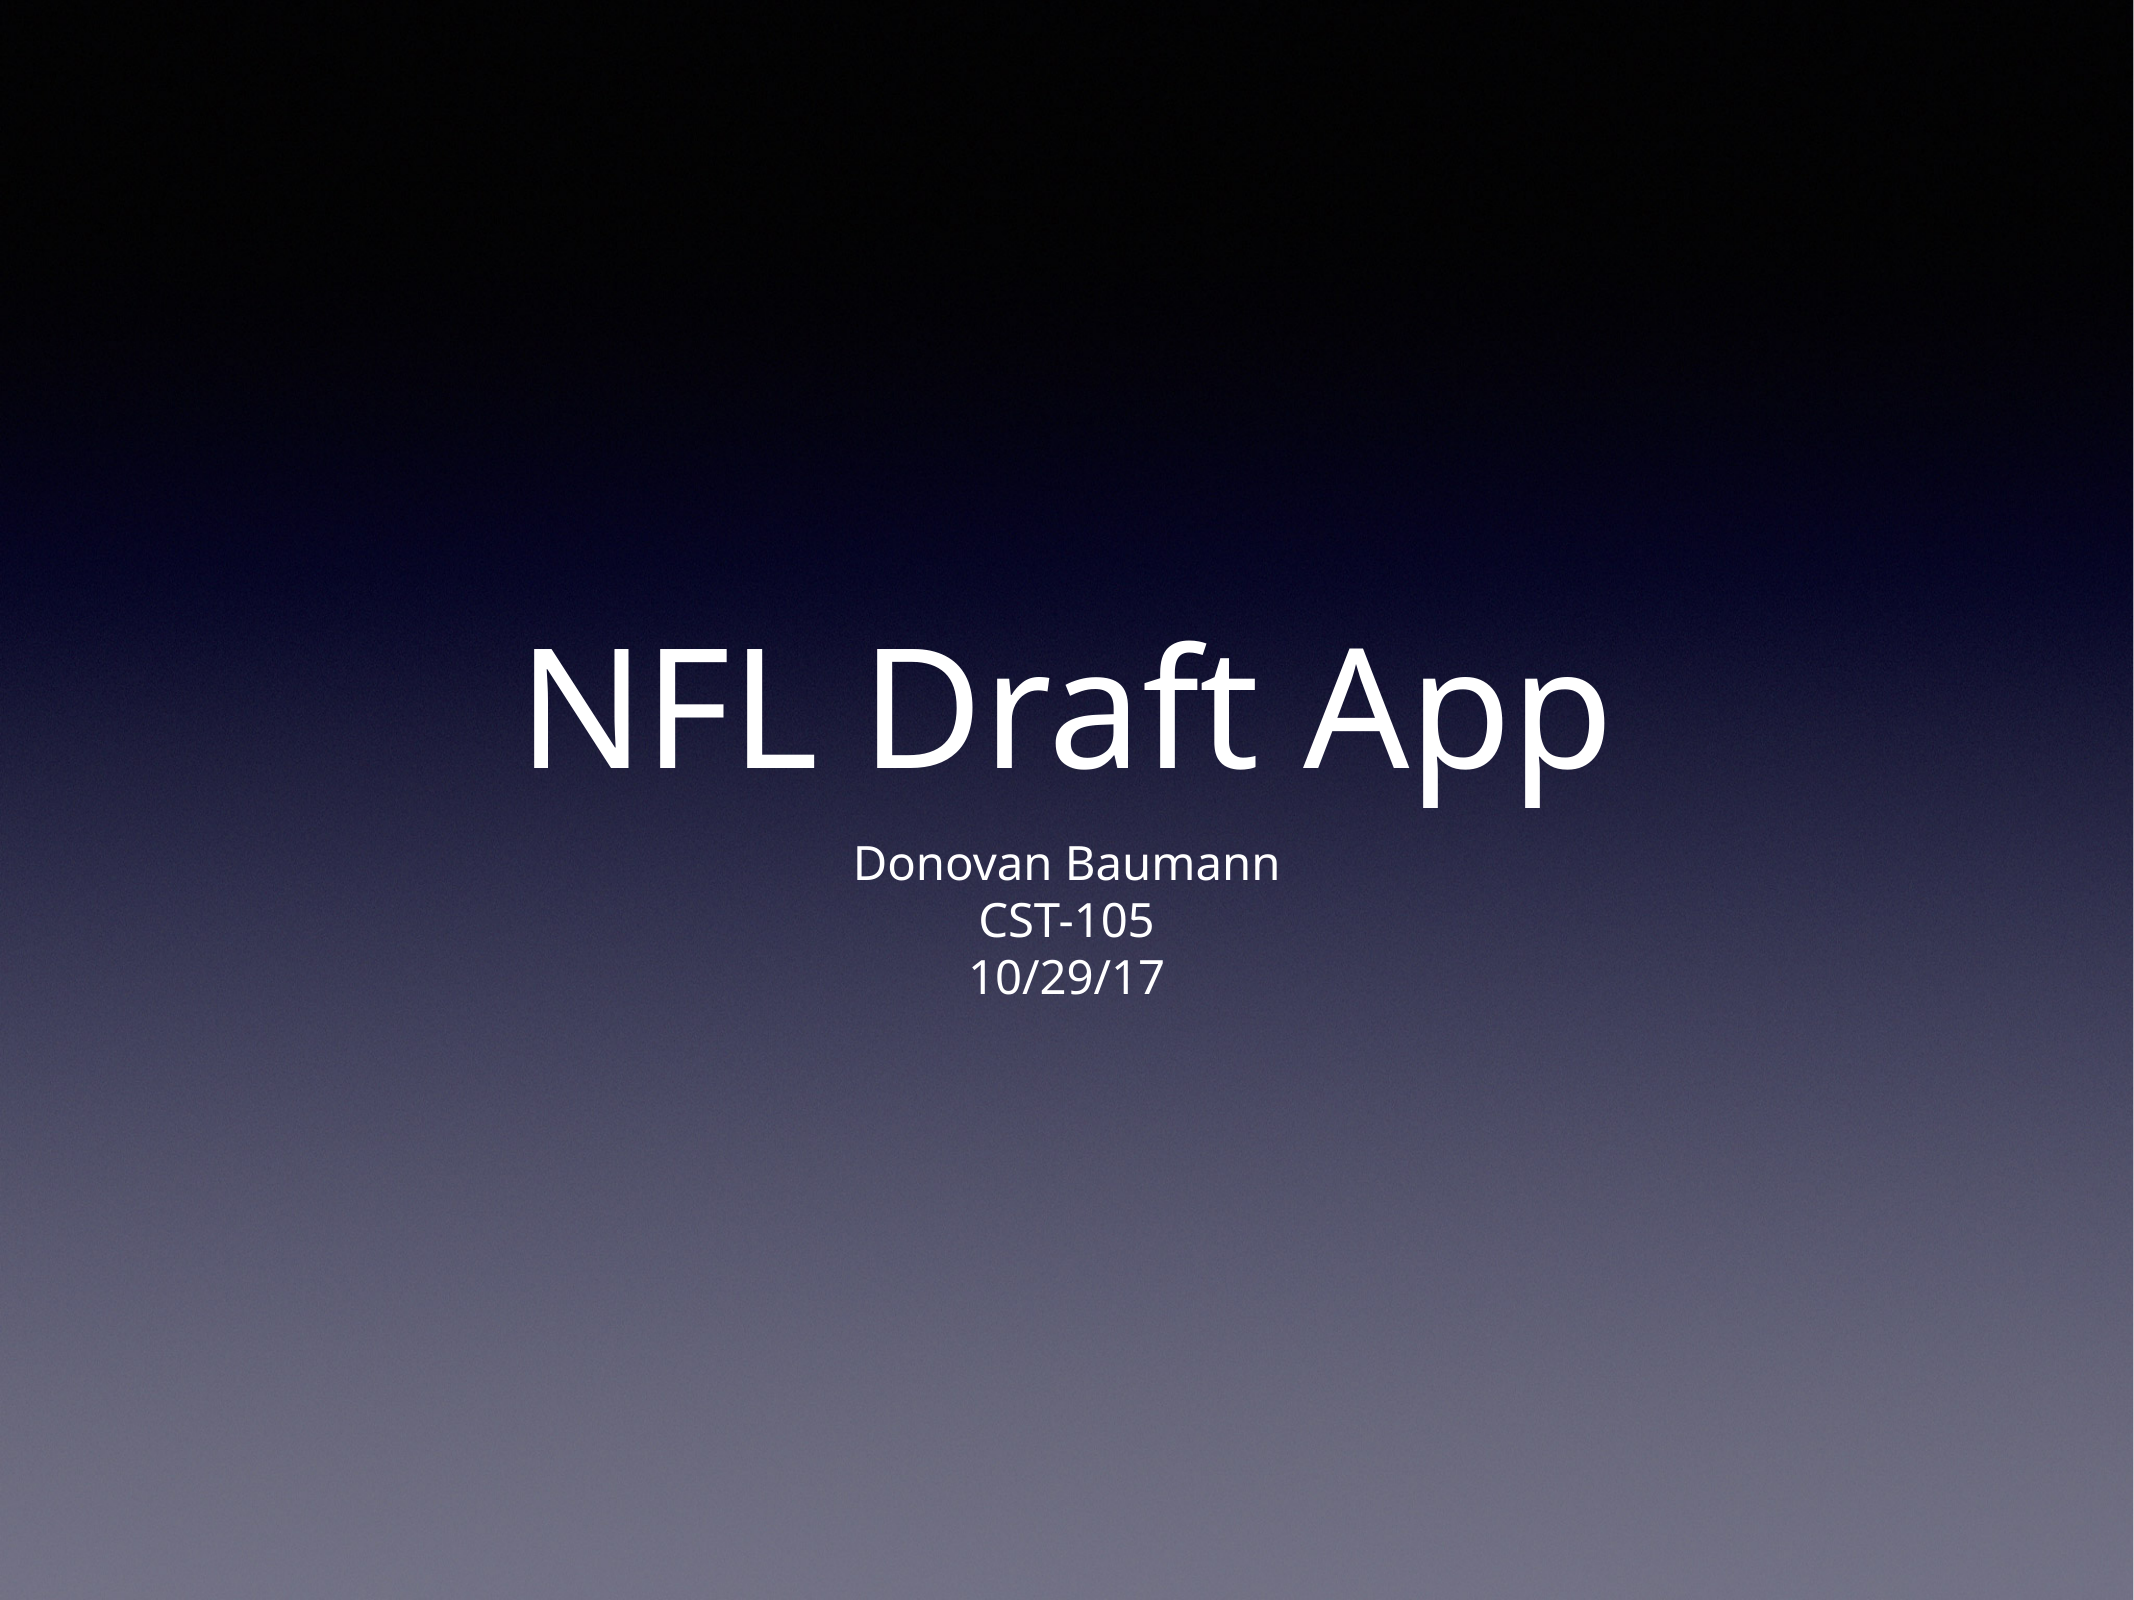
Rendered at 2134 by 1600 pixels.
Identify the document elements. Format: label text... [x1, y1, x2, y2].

title NFL Draft App [207, 268, 1926, 811]
picture [0, 0, 2134, 1600]
subtitle Donovan Baumann CST-105 10/29/17 [207, 824, 1926, 1011]
